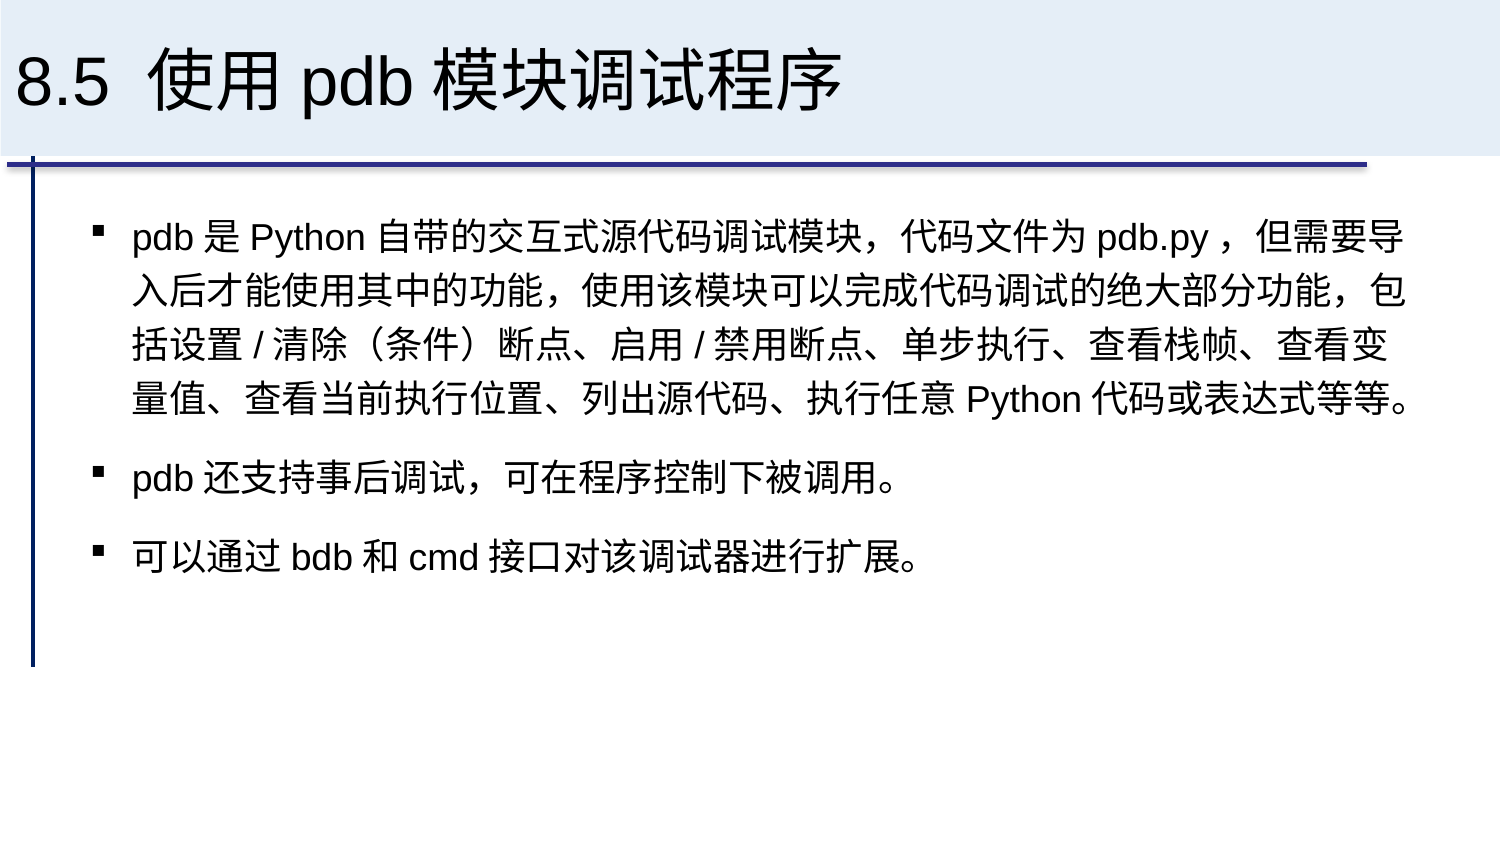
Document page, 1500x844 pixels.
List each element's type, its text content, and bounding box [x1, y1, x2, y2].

list pdb是Python自带的交互式源代码调试模块，代码文件为pdb.py，但需要导入后才能使用其中的功能，使用该模块可以完成代码调试的绝大部分功能，包括设置/清除（条件）断点、启用/禁用断点、单步执行、查看栈帧、查看变量值、查看当前执行位置、列出源代码、执行任意Python代码或表达式等等。 pdb还支持事后调试，可在程序控制下被调用。 可以通过bdb和cmd接口对该调试器进行扩展。 [74, 196, 1426, 755]
title 8.5 使用pdb模块调试程序 [0, 0, 1500, 157]
